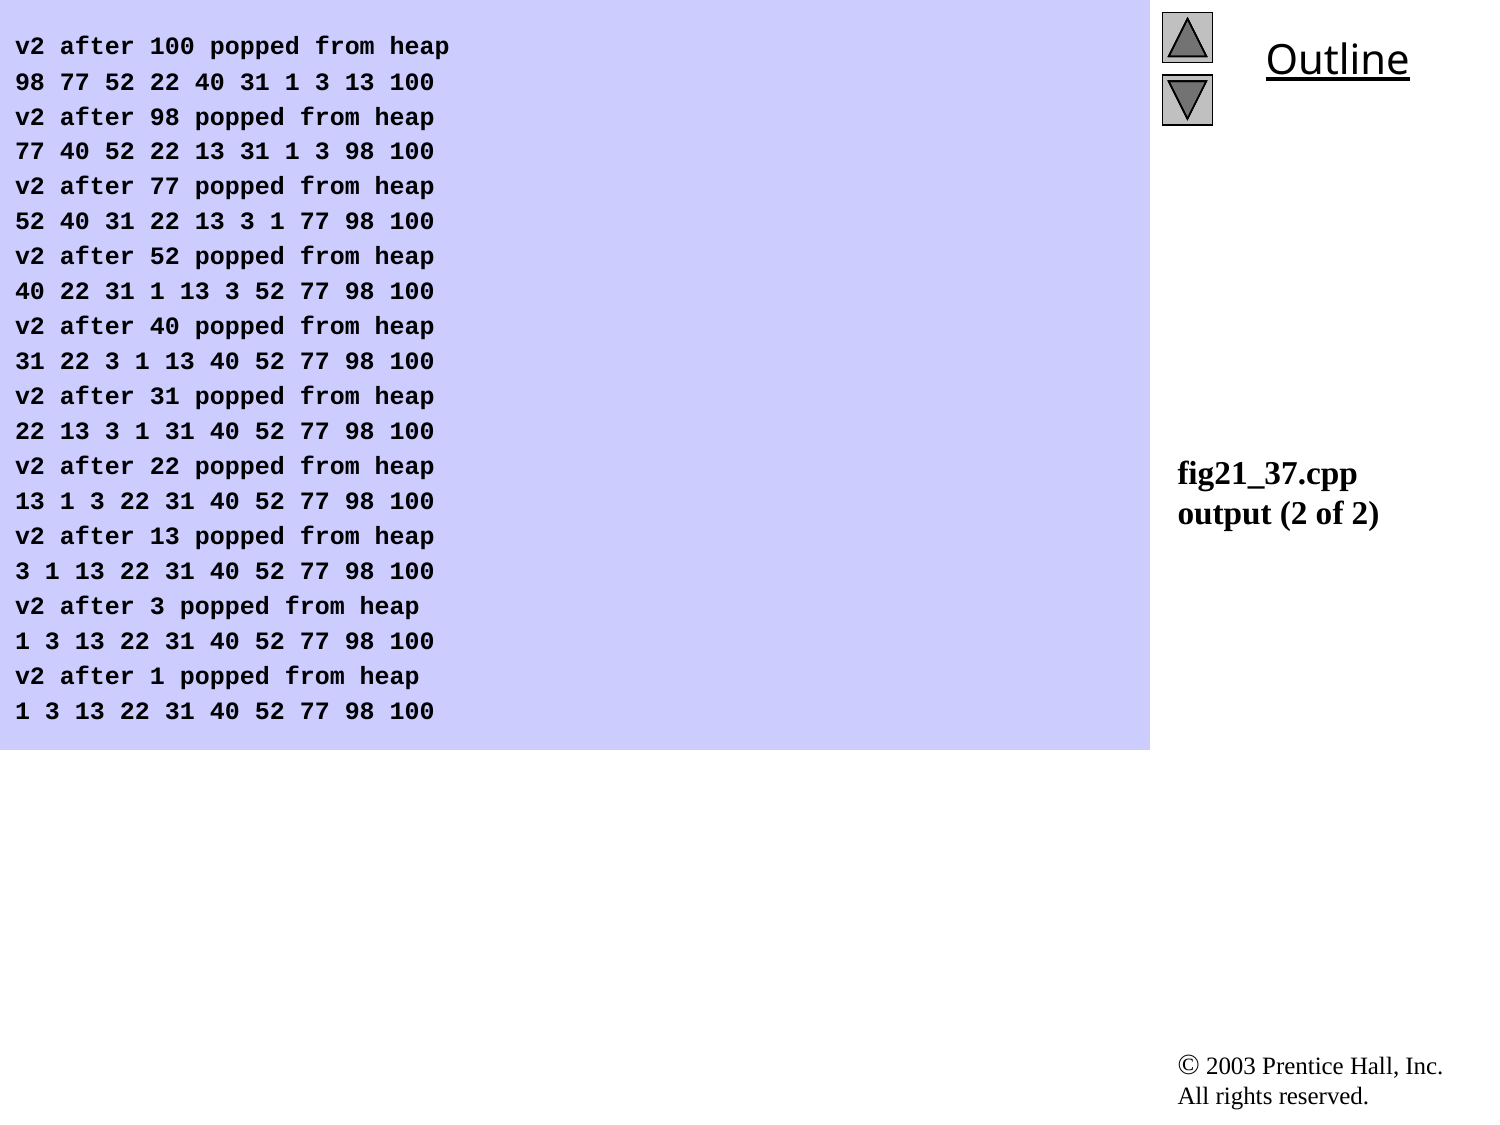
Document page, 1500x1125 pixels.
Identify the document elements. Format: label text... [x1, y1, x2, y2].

title fig21_37.cpp output (2 of 2) [1162, 137, 1500, 925]
subtitle v2 after 100 popped from heap 98 77 52 22 40 31 1 3 13 100 v2 after 98 popped from heap 77 40 52 22 13 31 1 3 98 100 v2 after 77 popped from heap 52 40 31 22 13 3 1 77 98 100 v2 after 52 popped from heap 40 22 31 1 13 3 52 77 98 100 v2 after 40 popped from heap 31 22 3 1 13 40 52 77 98 100 v2 after 31 popped from heap 22 13 3 1 31 40 52 77 98 100 v2 after 22 popped from heap 13 1 3 22 31 40 52 77 98 100 v2 after 13 popped from heap 3 1 13 22 31 40 52 77 98 100 v2 after 3 popped from heap 1 3 13 22 31 40 52 77 98 100 v2 after 1 popped from heap 1 3 13 22 31 40 52 77 98 100 [0, 0, 1150, 750]
